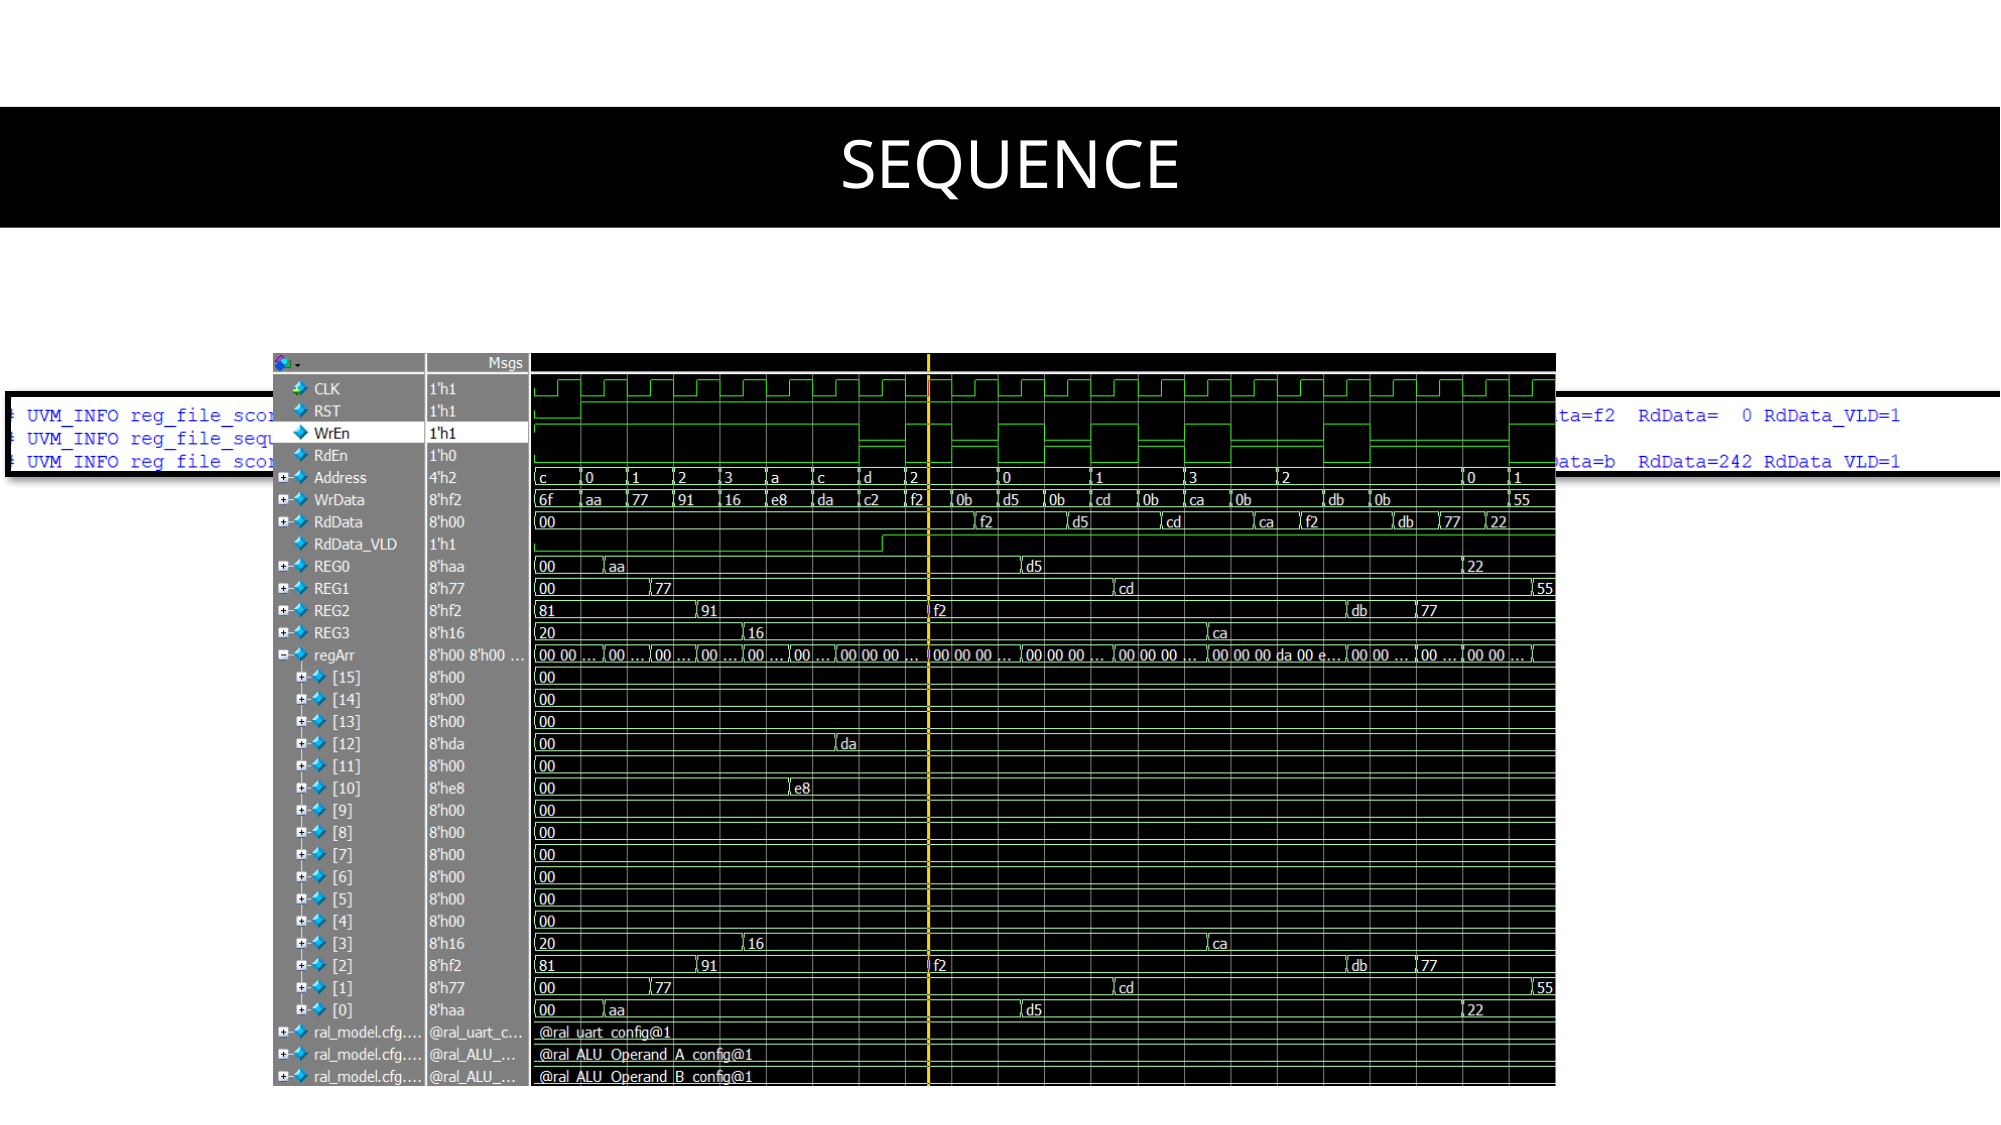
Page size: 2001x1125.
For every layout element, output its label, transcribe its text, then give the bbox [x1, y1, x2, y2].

picture [10, 353, 2000, 1086]
text_box [0, 106, 2000, 229]
title SEQUENCE [91, 105, 1931, 228]
